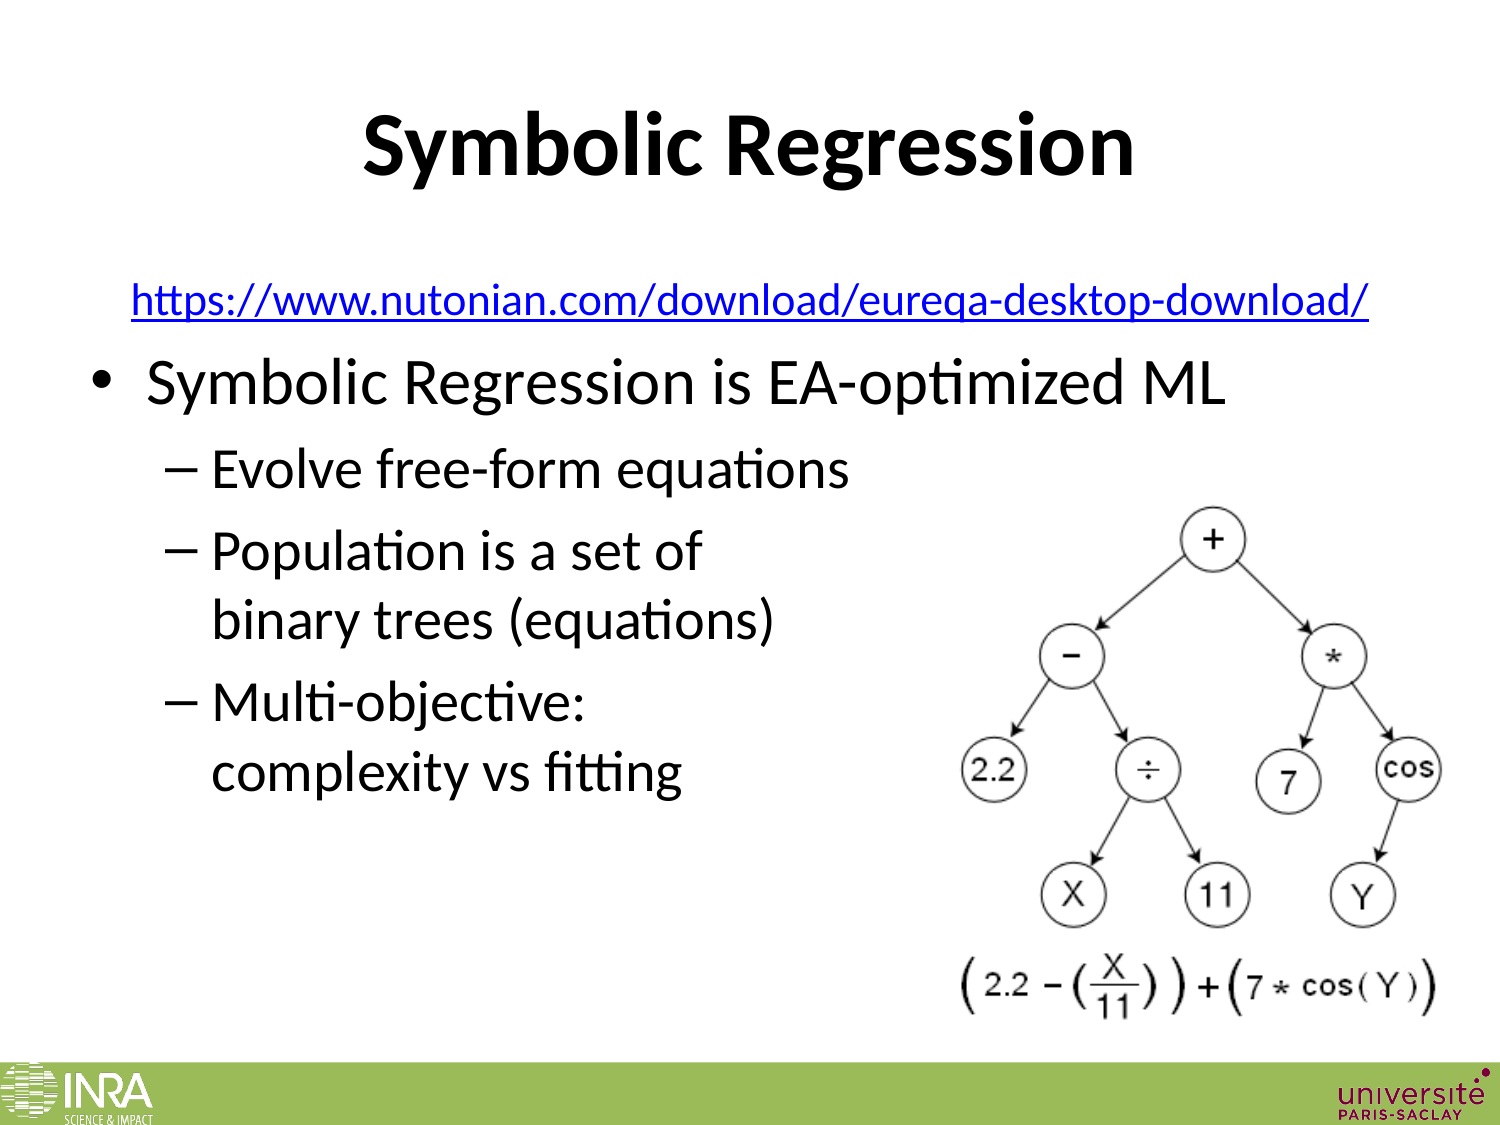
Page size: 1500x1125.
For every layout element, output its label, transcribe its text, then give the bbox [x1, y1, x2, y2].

list https://www.nutonian.com/download/eureqa-desktop-download/ Symbolic Regression is EA-optimized ML Evolve free-form equations Population is a set of binary trees (equations) Multi-objective: complexity vs fitting [75, 262, 1425, 1005]
picture [0, 1062, 153, 1125]
picture [949, 497, 1454, 1036]
title Symbolic Regression [75, 45, 1425, 233]
picture [1339, 1068, 1490, 1120]
